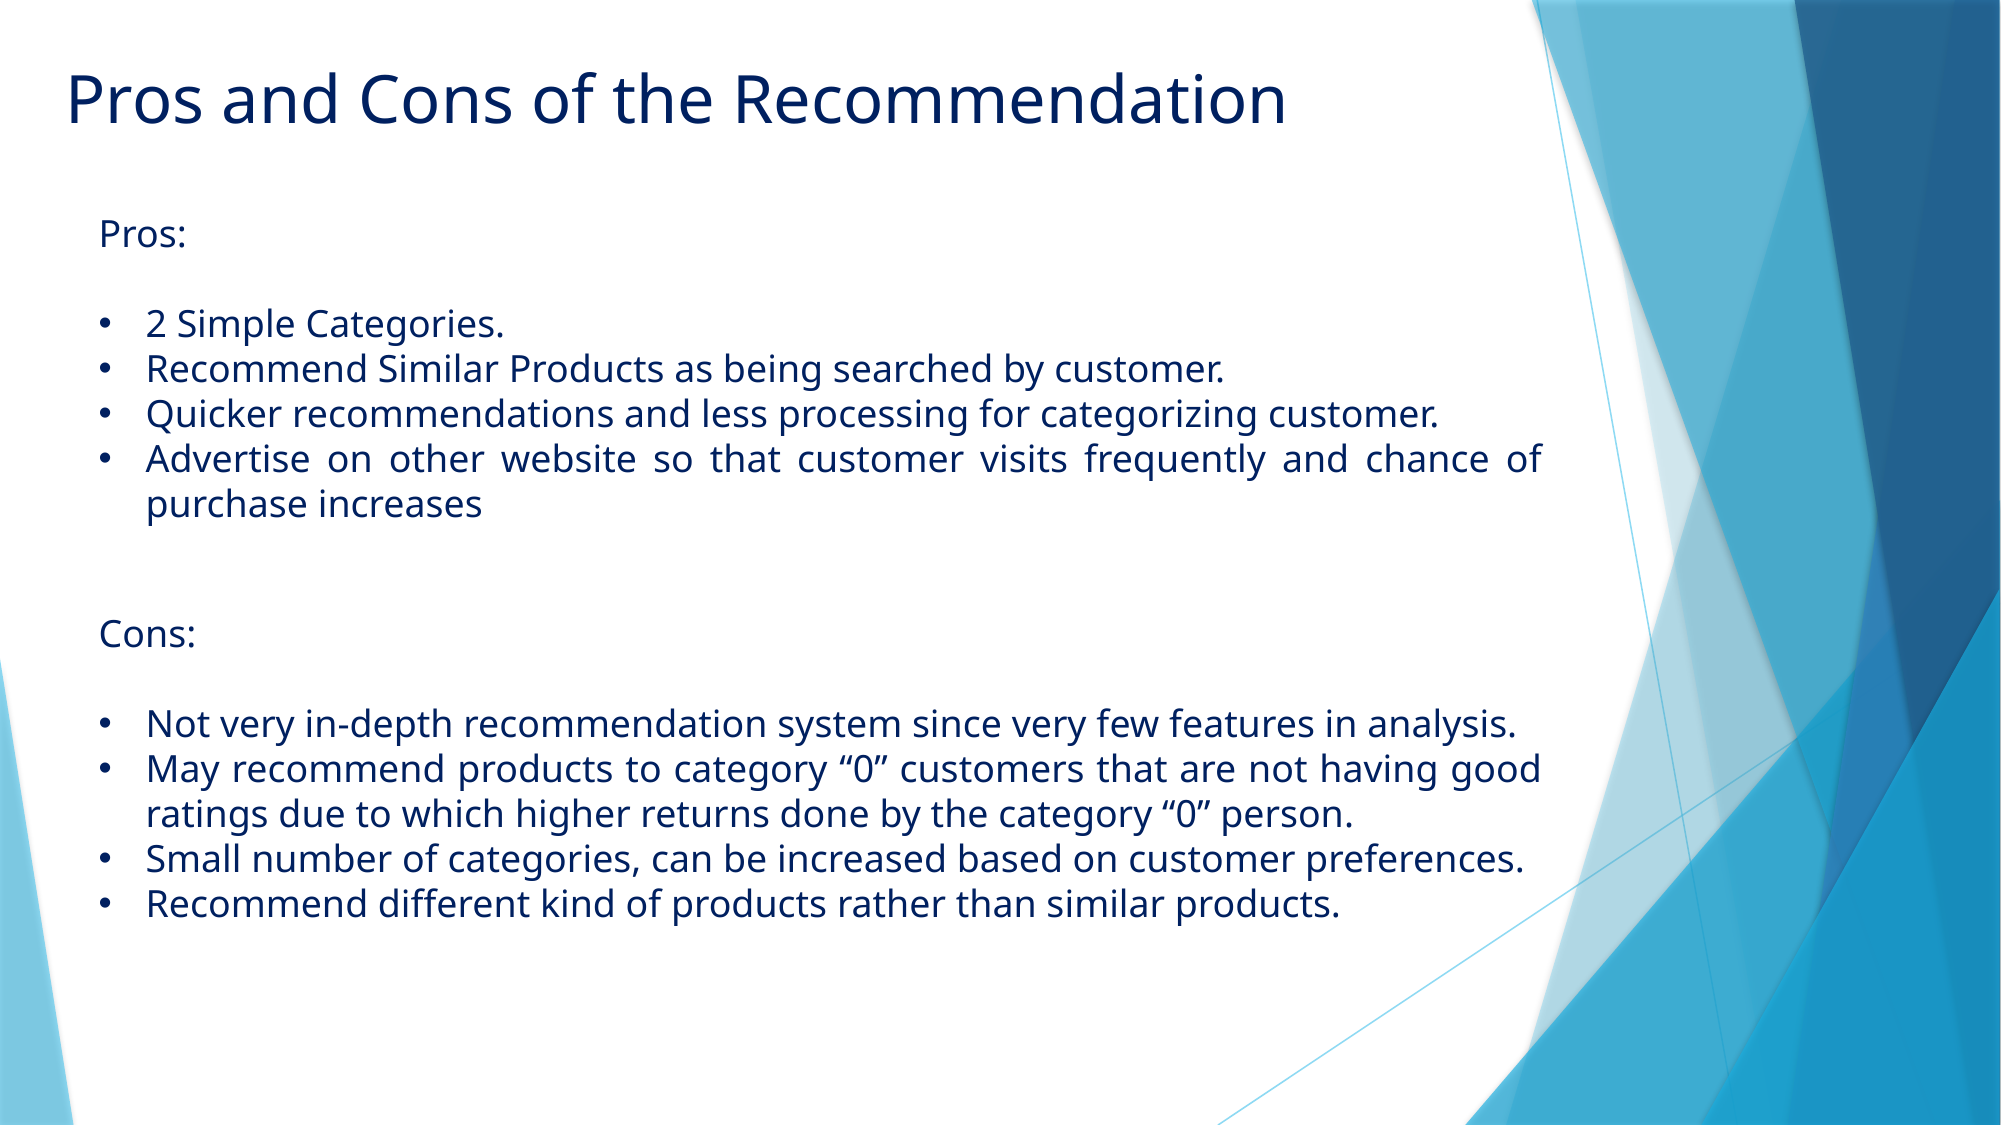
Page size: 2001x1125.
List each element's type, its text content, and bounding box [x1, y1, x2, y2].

text_box Pros and Cons of the Recommendation [50, 49, 1306, 145]
text_box Pros: 2 Simple Categories. Recommend Similar Products as being searched by customer. Quicker recommendations and less processing for categorizing customer. Advertise on other website so that customer visits frequently and chance of purchase increases [83, 202, 1558, 533]
text_box Cons: Not very in-depth recommendation system since very few features in analysis. May recommend products to category “0” customers that are not having good ratings due to which higher returns done by the category “0” person. Small number of categories, can be increased based on customer preferences. Recommend different kind of products rather than similar products. [83, 602, 1558, 933]
